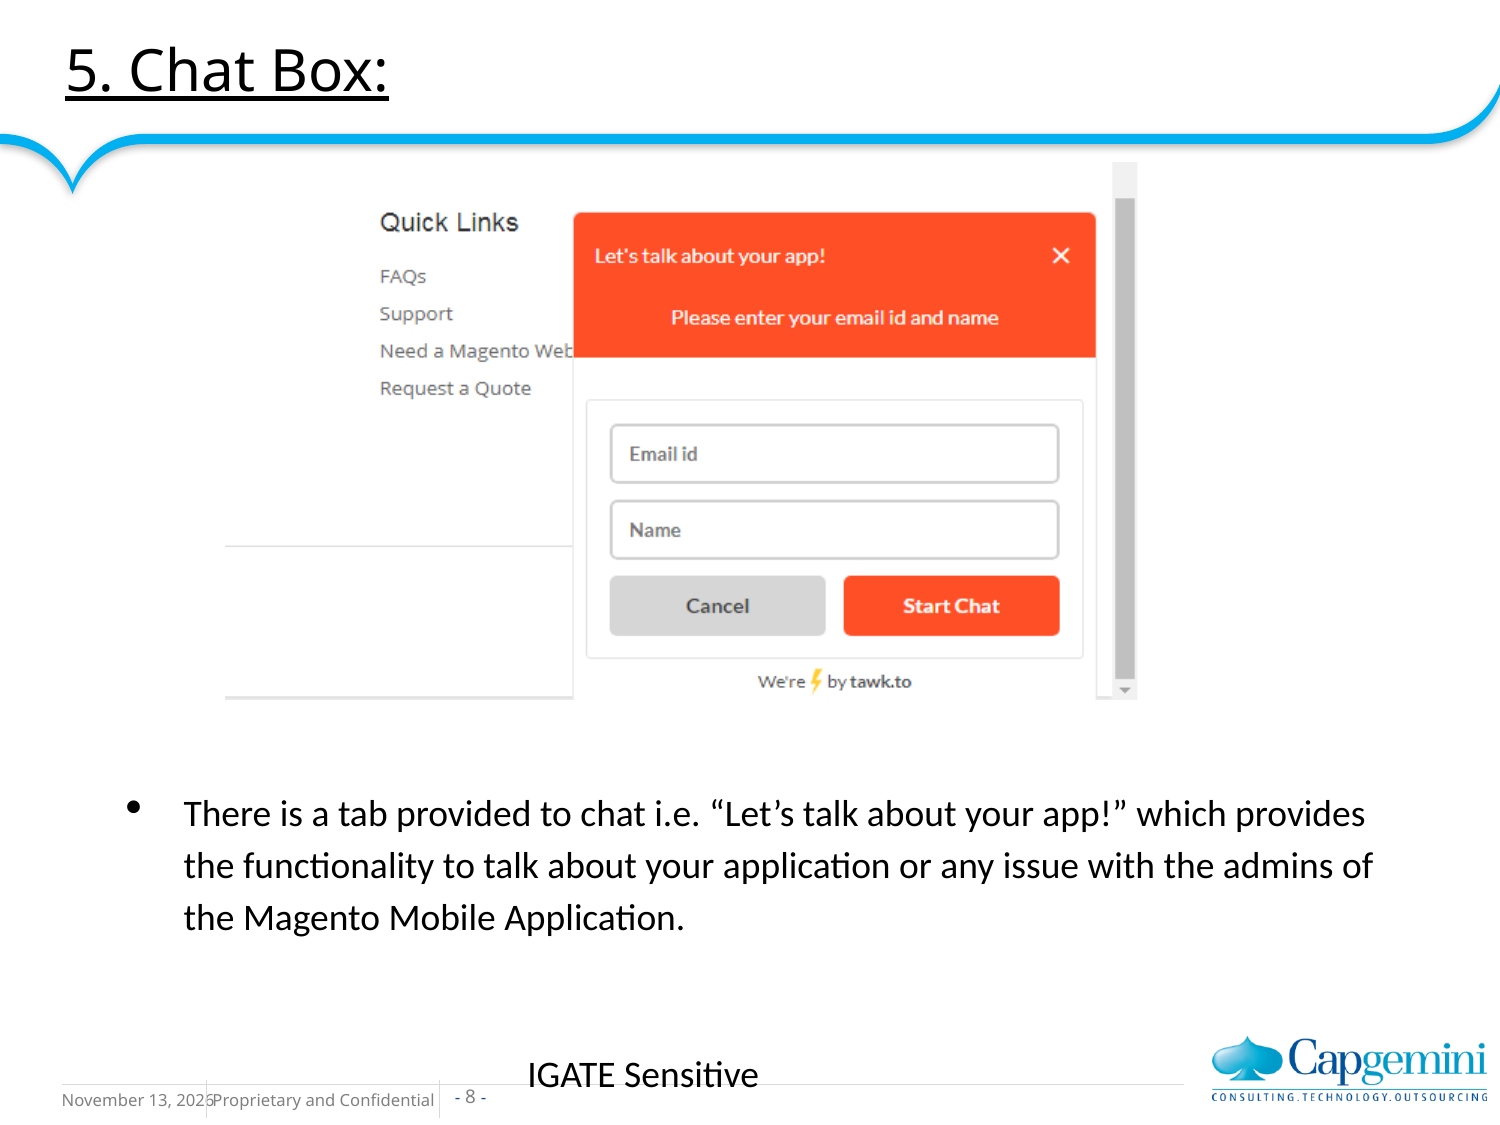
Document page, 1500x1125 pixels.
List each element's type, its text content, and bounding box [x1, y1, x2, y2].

text_box There is a tab provided to chat i.e. “Let’s talk about your app!” which provides the functionality to talk about your application or any issue with the admins of the Magento Mobile Application. [112, 774, 1400, 945]
footer IGATE Sensitive [512, 1042, 988, 1103]
picture [1212, 1036, 1487, 1101]
title 5. Chat Box: [50, 3, 1400, 134]
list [224, 162, 1138, 701]
